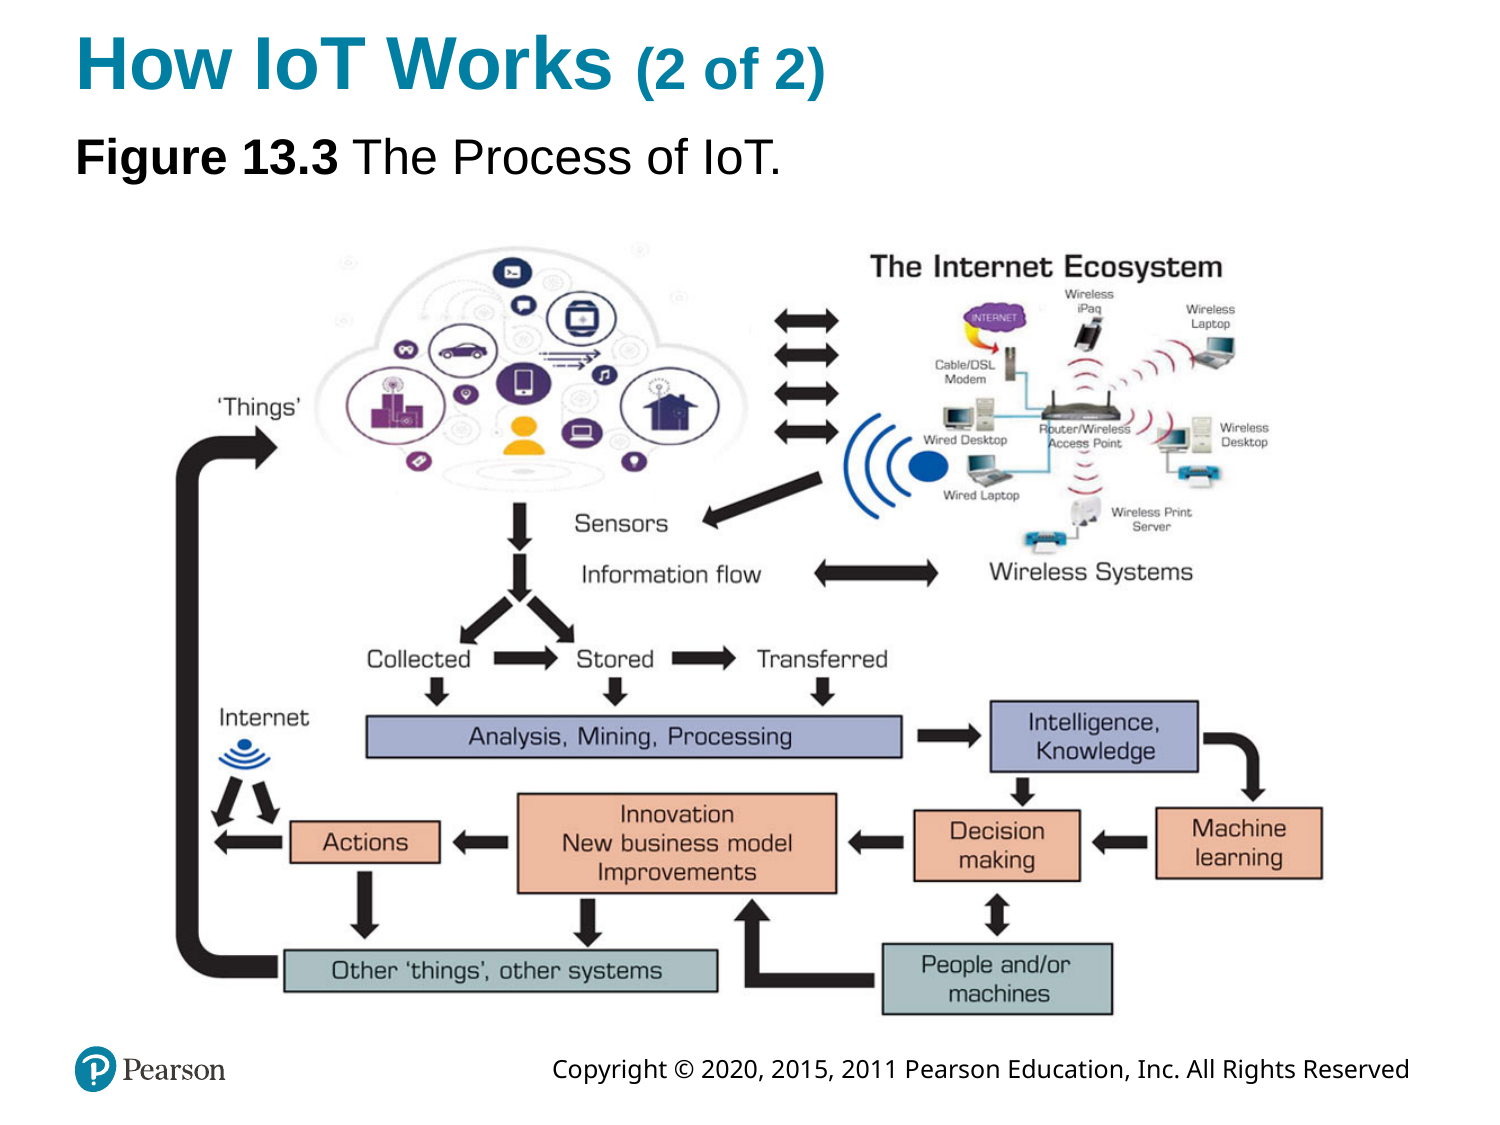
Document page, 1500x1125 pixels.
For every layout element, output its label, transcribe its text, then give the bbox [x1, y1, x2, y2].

picture [173, 239, 1326, 1031]
list Figure 13.3 The Process of IoT. [75, 125, 1413, 763]
title How IoT Works (2 of 2) [75, 0, 1413, 105]
